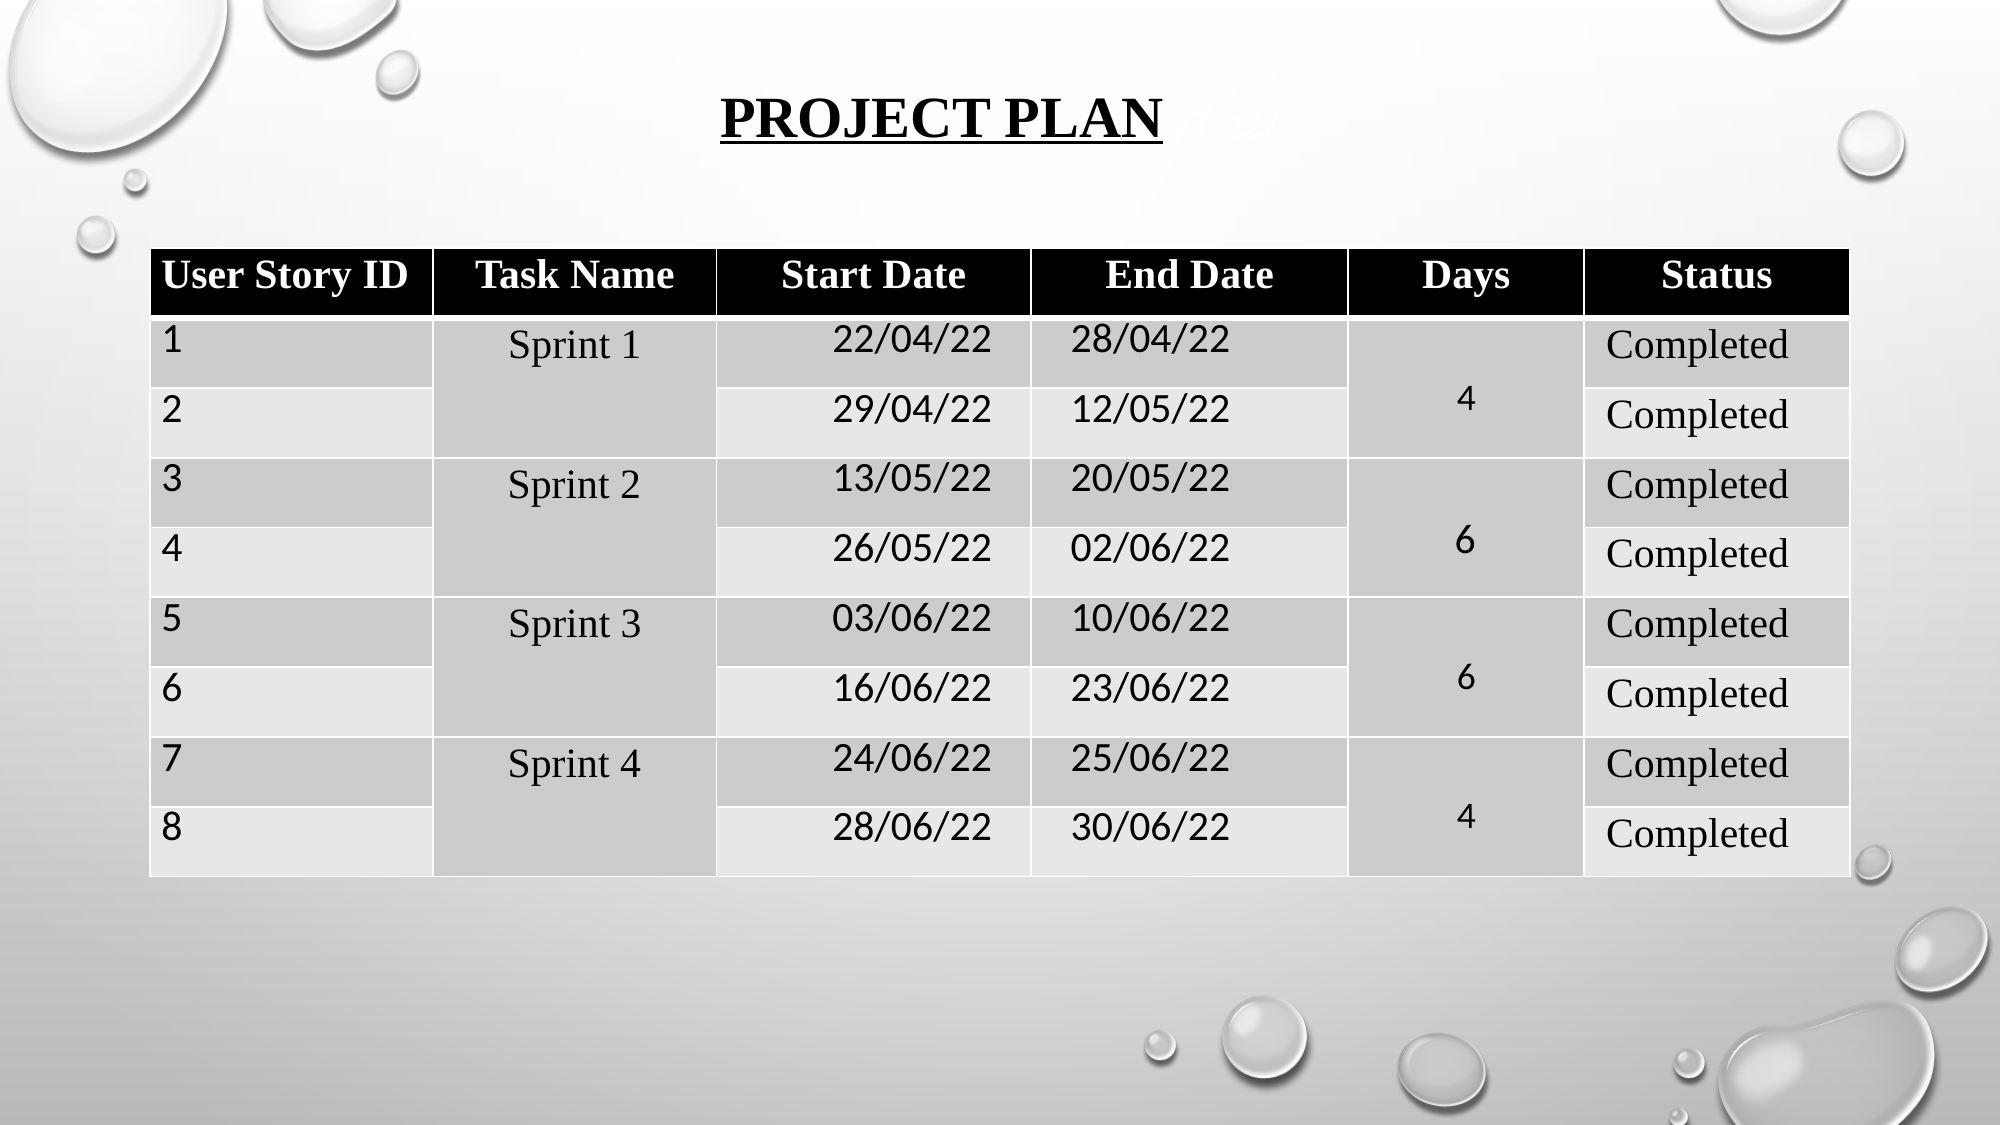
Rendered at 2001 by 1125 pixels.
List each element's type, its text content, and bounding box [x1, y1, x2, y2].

picture [0, 0, 2000, 1125]
table_cell 28/04/22 [1032, 321, 1347, 387]
table_cell 2 [151, 389, 432, 457]
table_cell 4 [151, 528, 432, 596]
table_cell 13/05/22 [717, 459, 1030, 527]
table_cell Completed [1585, 598, 1849, 666]
table_cell 30/06/22 [1032, 808, 1347, 876]
table_cell 23/06/22 [1032, 668, 1347, 736]
table_cell 02/06/22 [1032, 528, 1347, 596]
table_cell 10/06/22 [1032, 598, 1347, 666]
table_cell 29/04/22 [717, 389, 1030, 457]
table_cell Completed [1585, 528, 1849, 596]
table_cell 24/06/22 [717, 738, 1030, 806]
title Project plan 27/12/ [149, 41, 1850, 247]
table_cell 4 [1349, 738, 1583, 876]
table_cell 03/06/22 [717, 598, 1030, 666]
table_cell Completed [1585, 389, 1849, 457]
table_cell 3 [151, 459, 432, 527]
table_cell 20/05/22 [1032, 459, 1347, 527]
table_cell 25/06/22 [1032, 738, 1347, 806]
table_cell Sprint 3 [434, 598, 716, 736]
table_header User Story ID [151, 249, 432, 315]
table_cell Sprint 4 [434, 738, 716, 876]
table_header Status [1585, 249, 1849, 315]
table_header End Date [1032, 249, 1347, 315]
table_cell 26/05/22 [717, 528, 1030, 596]
table_cell 8 [151, 808, 432, 876]
table_cell Completed [1585, 668, 1849, 736]
table_cell 6 [1349, 598, 1583, 736]
table_cell Sprint 1 [434, 321, 716, 457]
table_header Task Name [434, 249, 716, 315]
table_cell 5 [151, 598, 432, 666]
table_cell 28/06/22 [717, 808, 1030, 876]
table_cell Completed [1585, 321, 1849, 387]
table_cell 6 [151, 668, 432, 736]
table_header Start Date [717, 249, 1030, 315]
table_cell 22/04/22 [717, 321, 1030, 387]
table_cell 6 [1349, 459, 1583, 596]
table_header Days [1349, 249, 1583, 315]
table_cell 7 [151, 738, 432, 806]
table_cell Sprint 2 [434, 459, 716, 596]
table_cell 4 [1349, 321, 1583, 457]
table_cell Completed [1585, 738, 1849, 806]
table_cell 16/06/22 [717, 668, 1030, 736]
table_cell 1 [151, 321, 432, 387]
table_cell 12/05/22 [1032, 389, 1347, 457]
table_cell Completed [1585, 808, 1849, 876]
table_cell Completed [1585, 459, 1849, 527]
